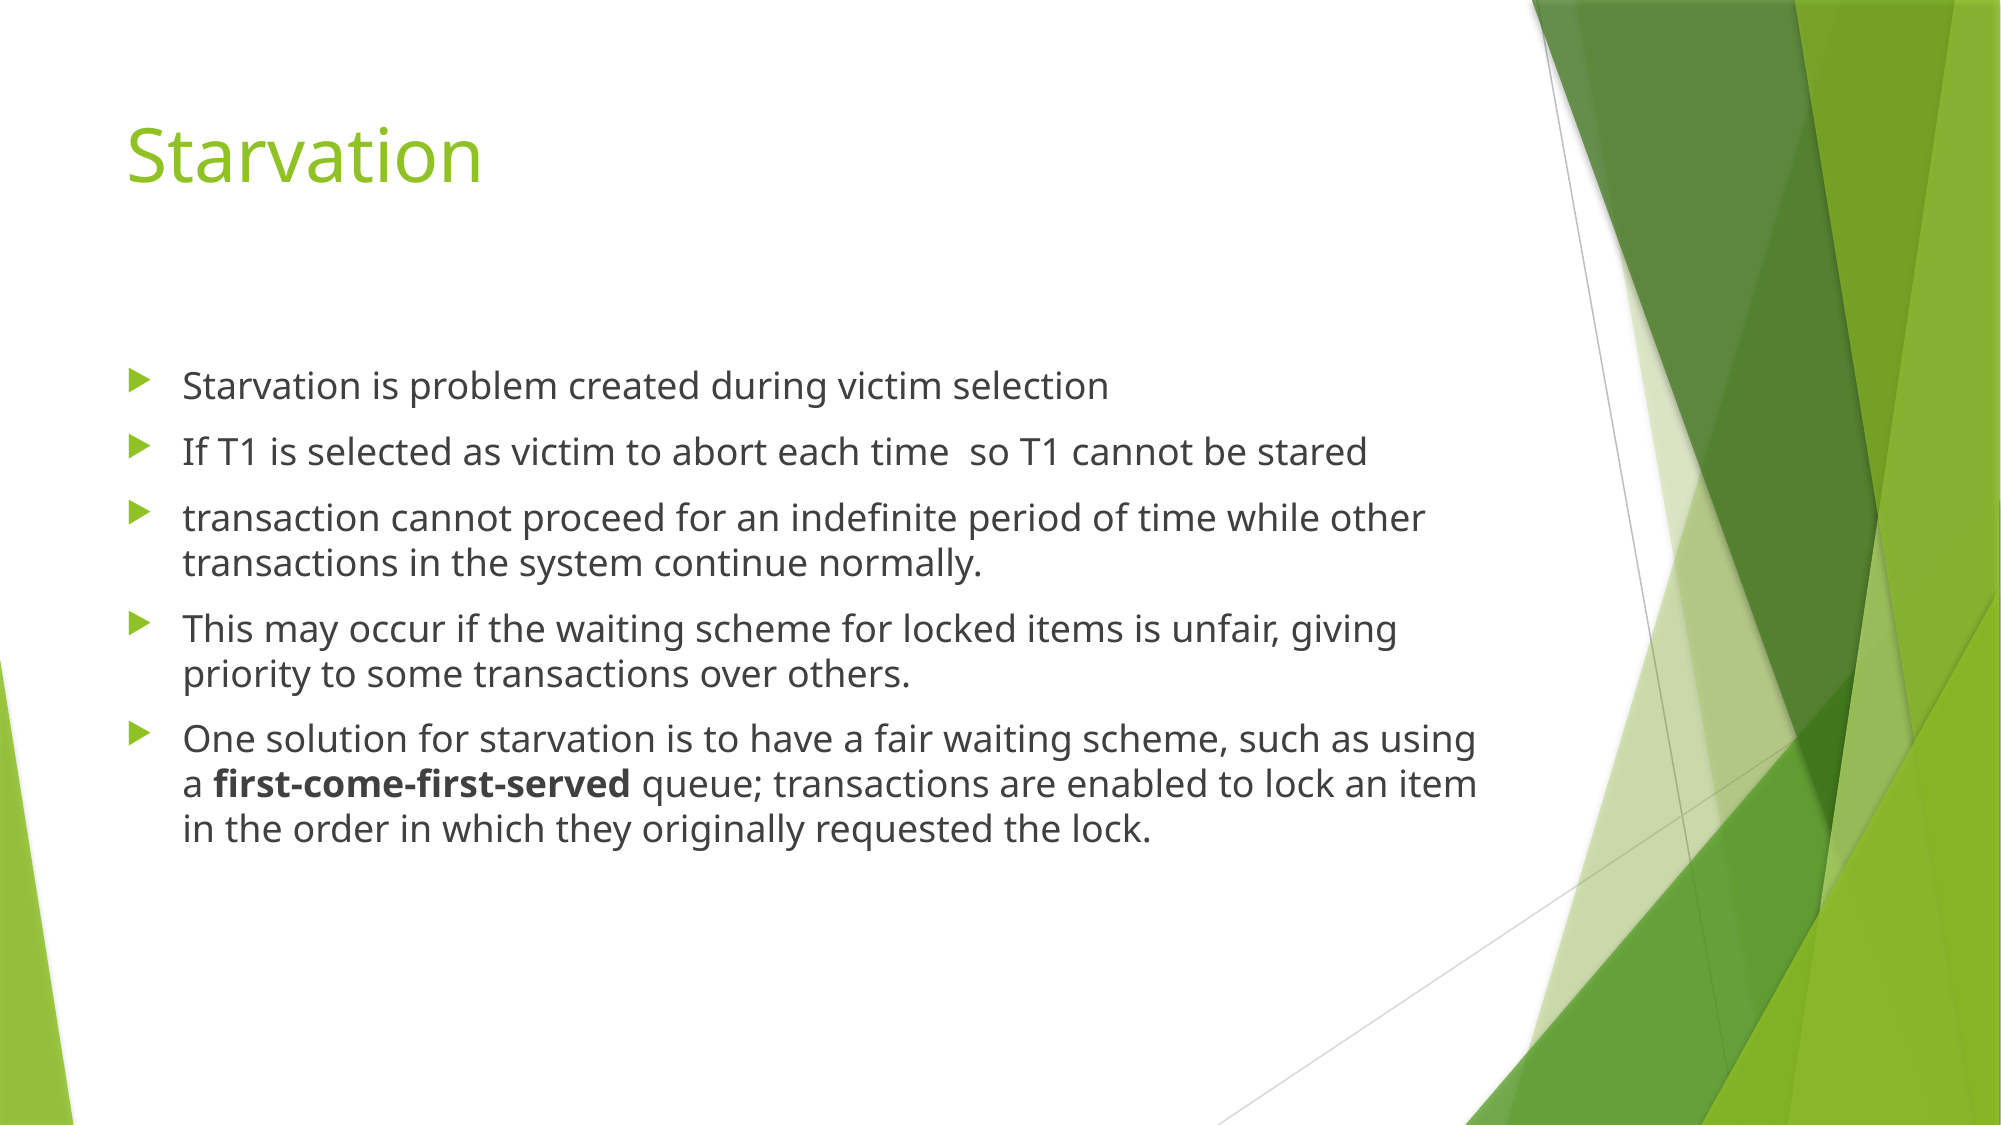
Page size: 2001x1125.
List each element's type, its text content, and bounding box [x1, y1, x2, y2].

list Starvation is problem created during victim selection If T1 is selected as victim to abort each time so T1 cannot be stared transaction cannot proceed for an indefinite period of time while other transactions in the system continue normally. This may occur if the waiting scheme for locked items is unfair, giving priority to some transactions over others. One solution for starvation is to have a fair waiting scheme, such as using a first-come-first-served queue; transactions are enabled to lock an item in the order in which they originally requested the lock. [111, 354, 1522, 992]
title Starvation [111, 99, 1522, 317]
